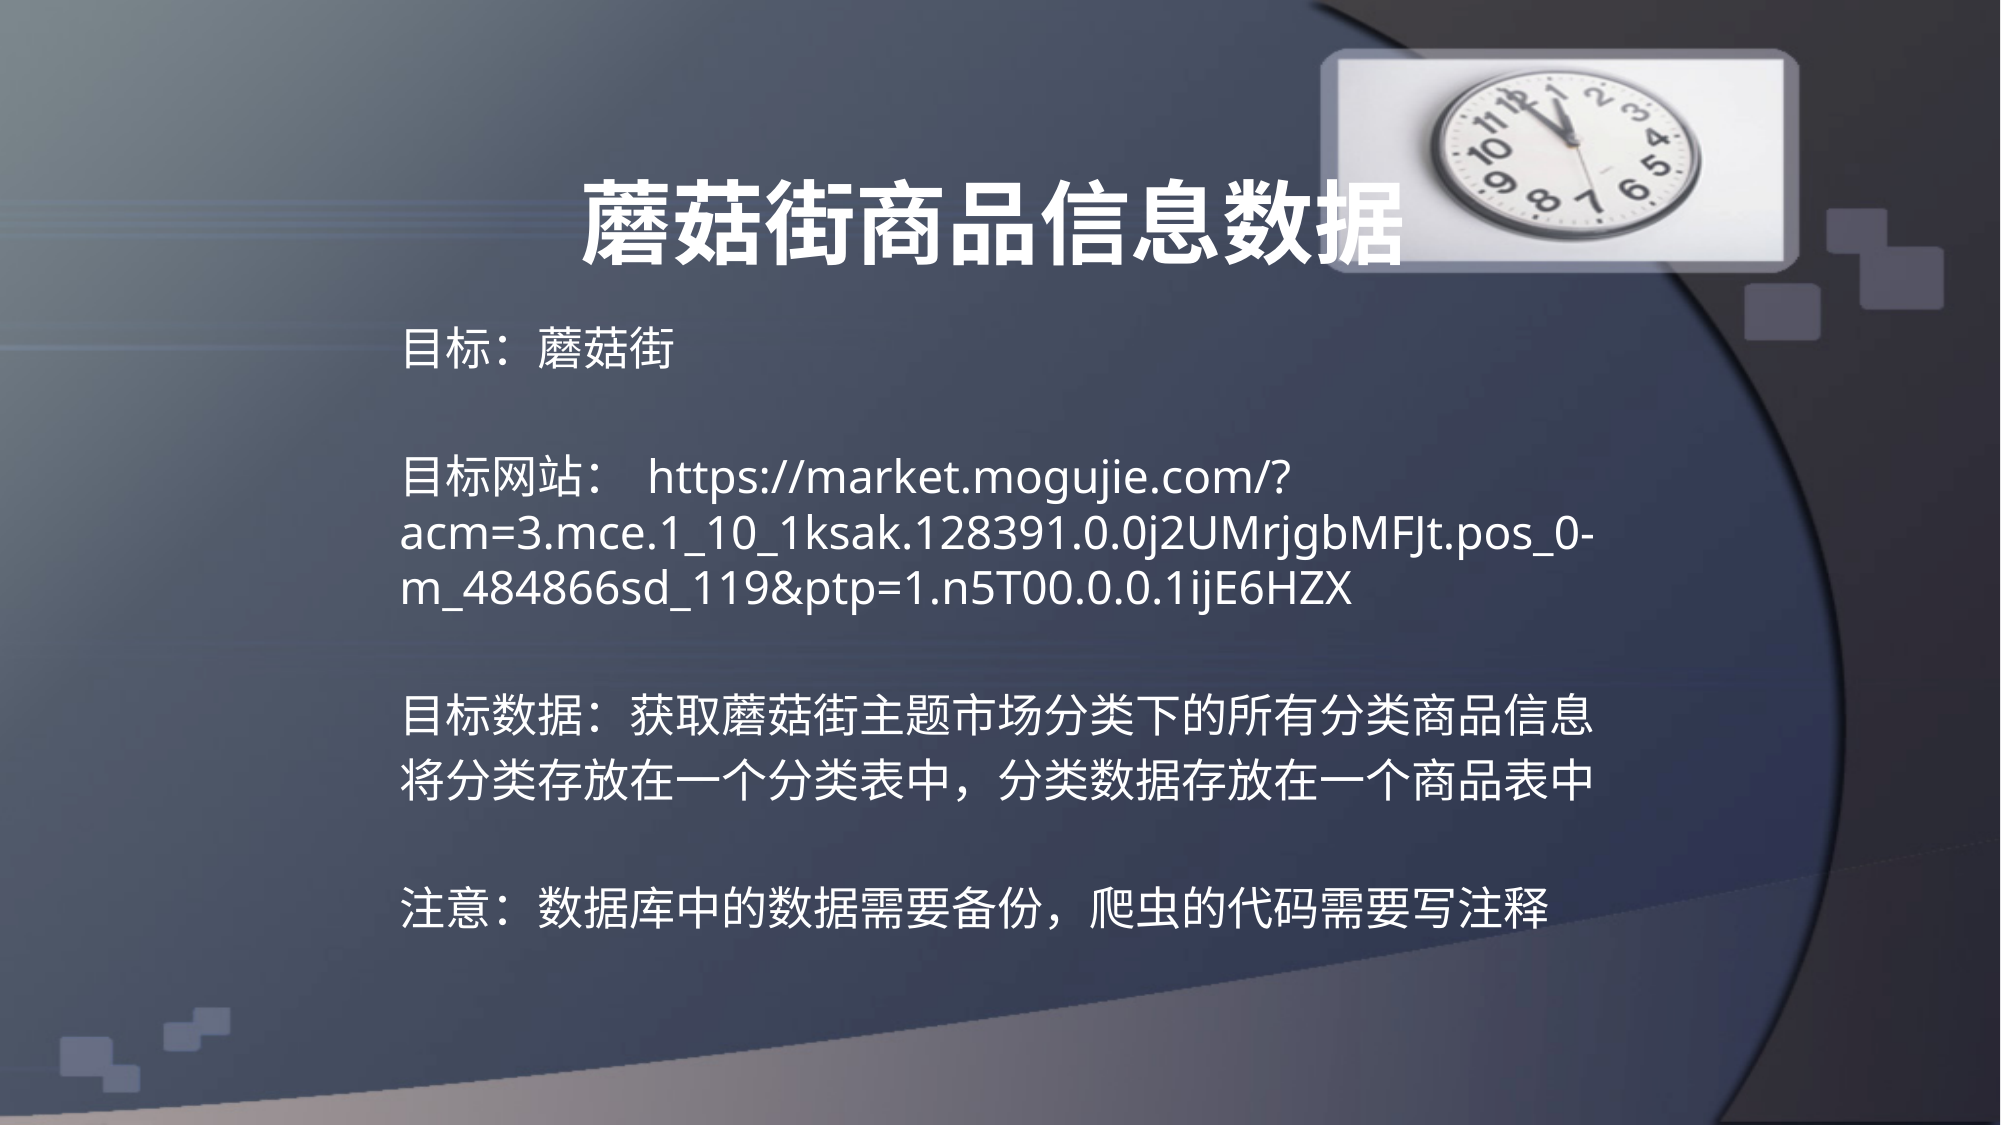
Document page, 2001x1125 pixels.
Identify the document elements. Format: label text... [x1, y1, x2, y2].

subtitle 目标：蘑菇街 目标网站： https://market.mogujie.com/?acm=3.mce.1_10_1ksak.128391.0.0j2UMrjgbMFJt.pos_0-m_484866sd_119&ptp=1.n5T00.0.0.1ijE6HZX 目标数据：获取蘑菇街主题市场分类下的所有分类商品信息 将分类存放在一个分类表中，分类数据存放在一个商品表中 注意：数据库中的数据需要备份，爬虫的代码需要写注释 [244, 310, 1751, 944]
title 蘑菇街商品信息数据 [236, 123, 1751, 320]
picture [0, 0, 2001, 1125]
